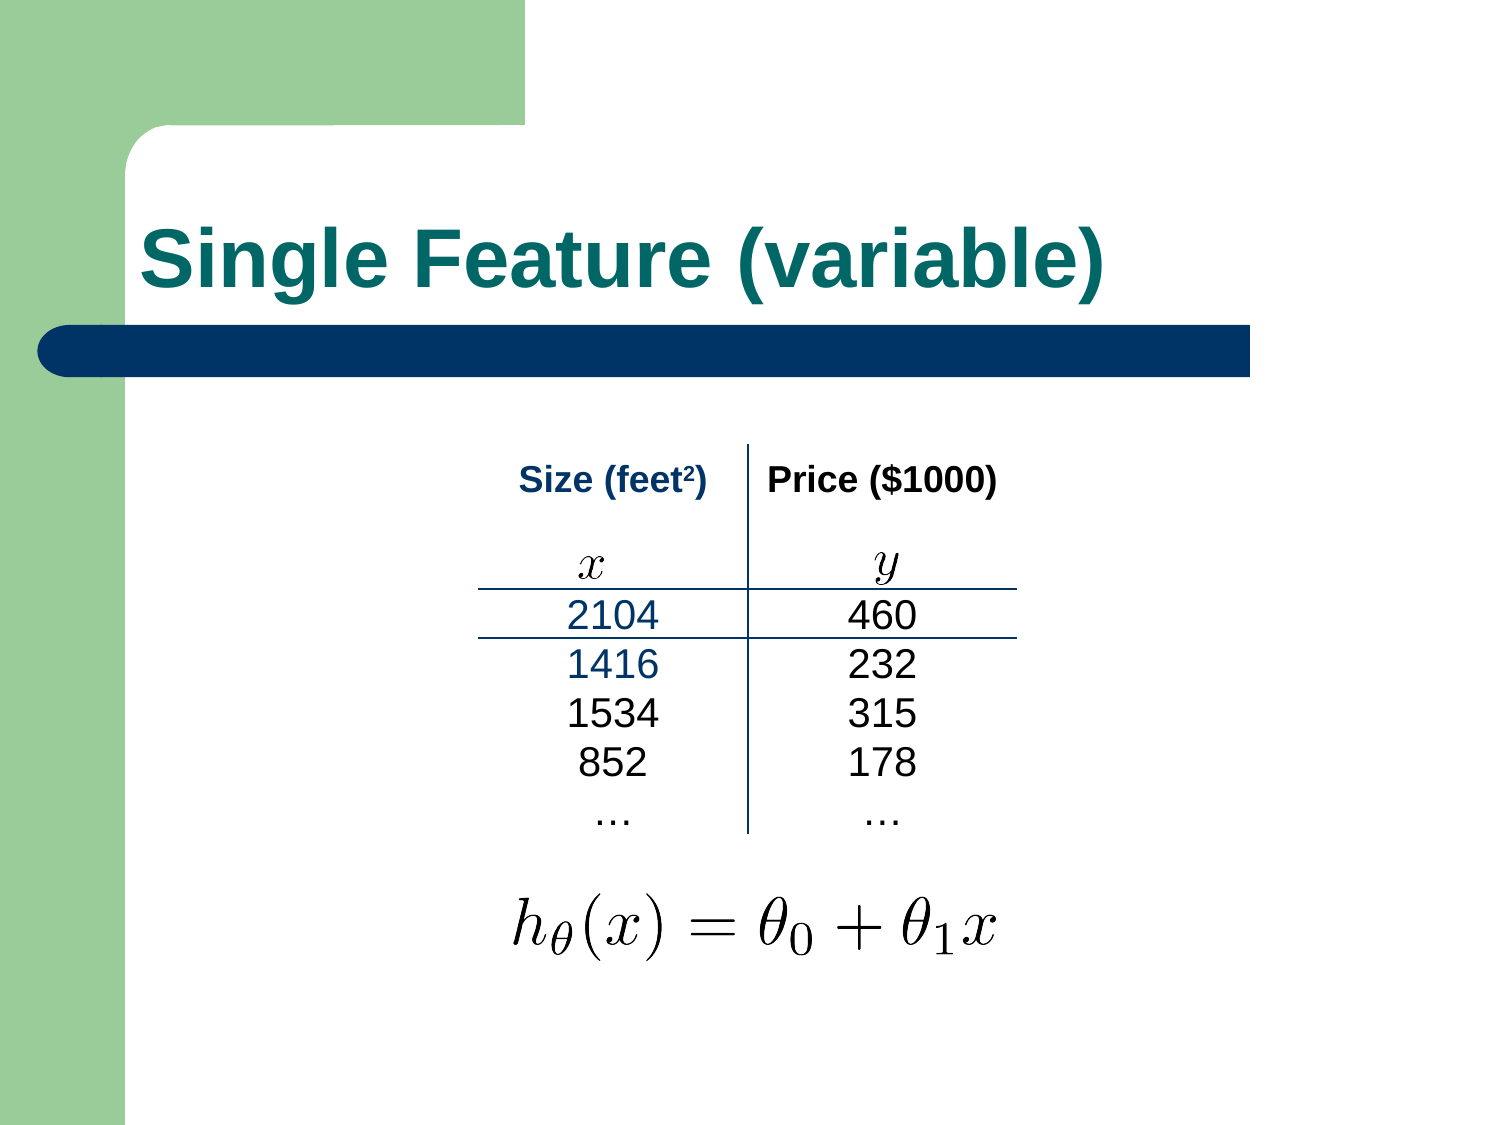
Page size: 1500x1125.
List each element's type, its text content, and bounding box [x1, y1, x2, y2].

table_cell 178 [749, 736, 1017, 785]
table_cell 232 [749, 639, 1017, 687]
table_cell 852 [478, 736, 747, 785]
table_cell 2104 [478, 590, 747, 637]
picture [874, 552, 899, 585]
title Single Feature (variable) [124, 124, 1426, 313]
table_cell 1534 [478, 687, 747, 736]
table_header Size (feet2) [478, 444, 747, 588]
picture [513, 893, 996, 961]
table_cell 315 [749, 687, 1017, 736]
table_cell … [478, 785, 747, 834]
table_cell 1416 [478, 639, 747, 687]
picture [578, 556, 604, 579]
table_header Price ($1000) [749, 444, 1017, 588]
table_cell 460 [749, 590, 1017, 637]
table_cell … [749, 785, 1017, 834]
